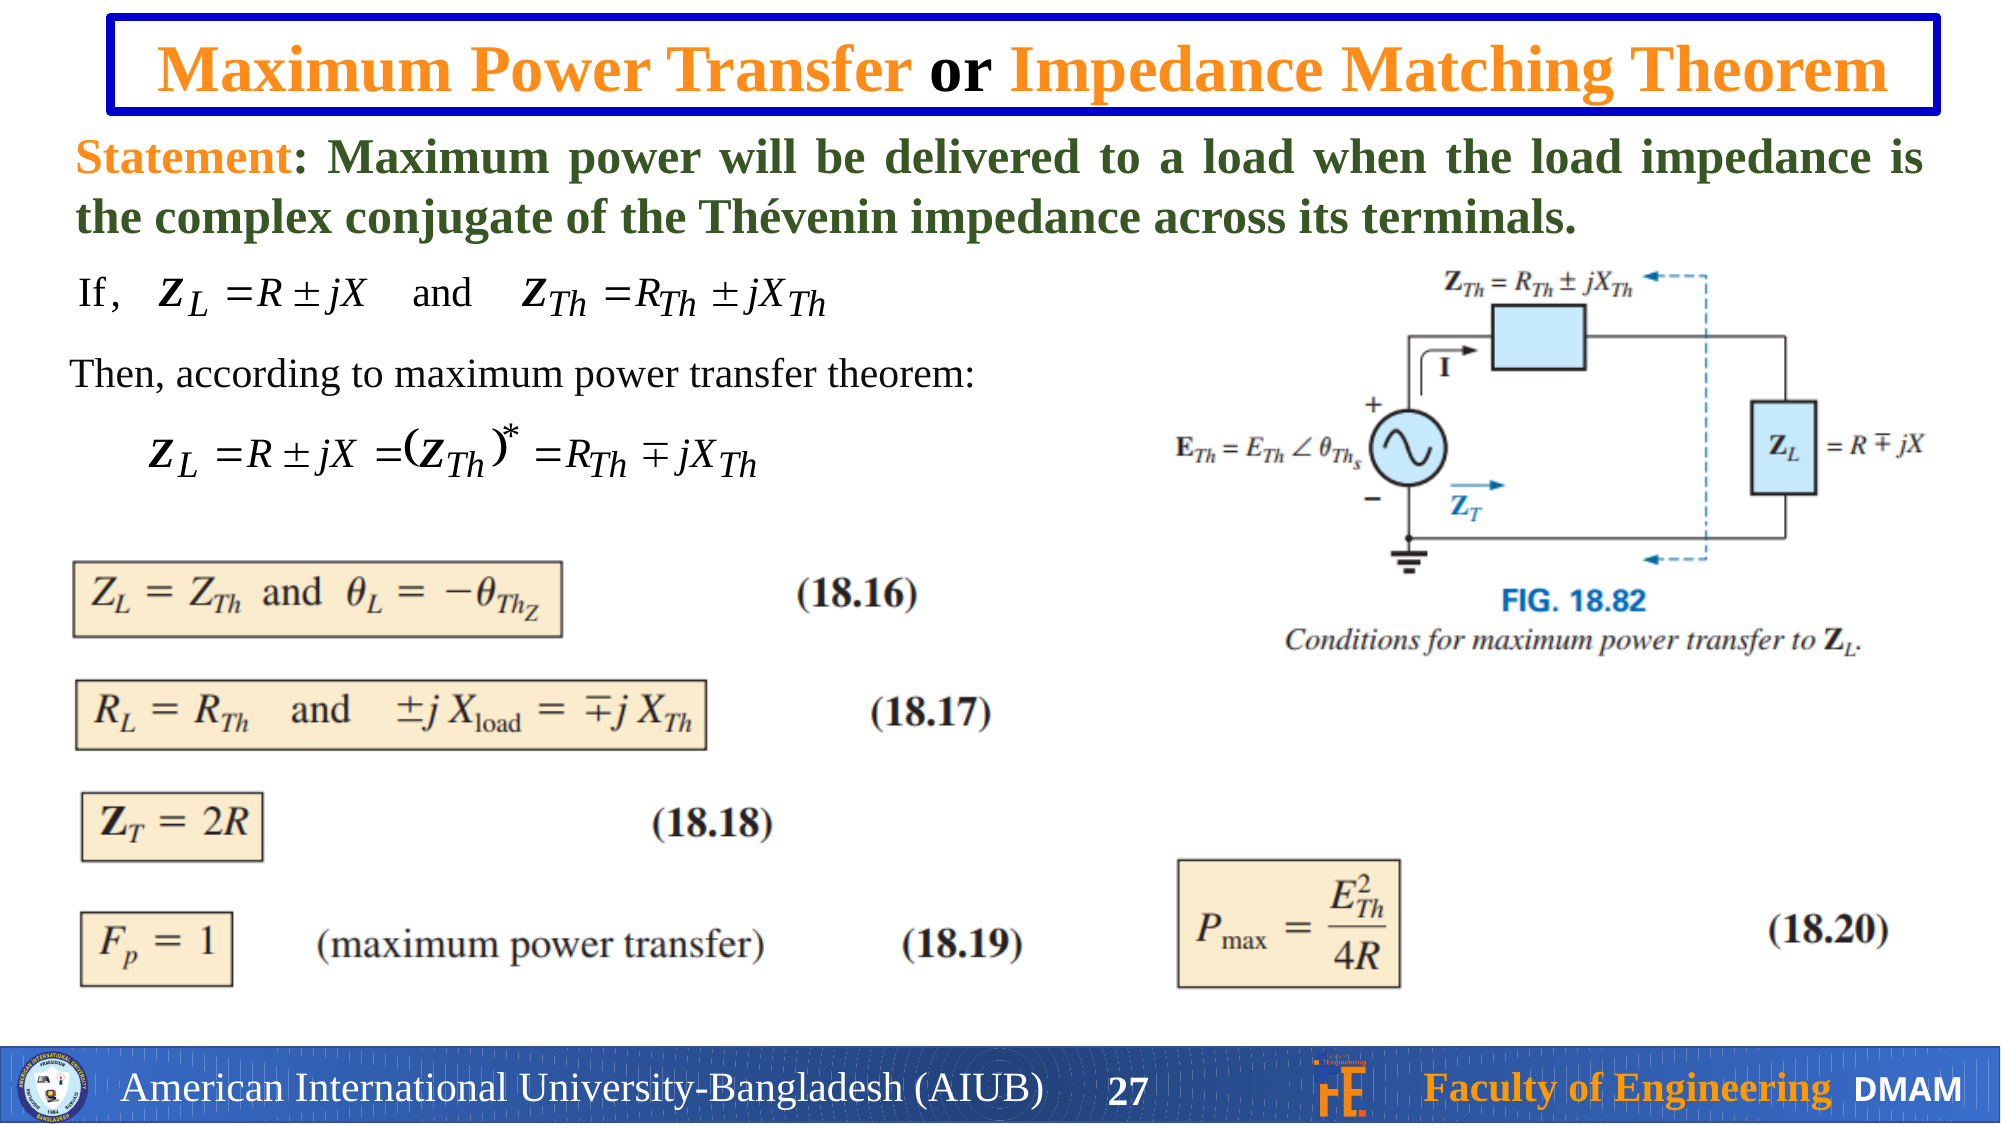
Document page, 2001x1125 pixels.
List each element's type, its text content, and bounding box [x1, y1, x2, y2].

text_box 27 [1046, 1058, 1211, 1119]
picture [1302, 1046, 1378, 1122]
text_box Then, according to maximum power transfer theorem: [54, 338, 1010, 403]
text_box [143, 414, 763, 484]
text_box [74, 268, 831, 323]
picture [1169, 852, 1893, 996]
text_box Maximum Power Transfer or Impedance Matching Theorem [110, 16, 1937, 112]
text_box Statement: Maximum power will be delivered to a load when the load impedance is the complex conjugate of the Thévenin impedance across its terminals. [60, 115, 1940, 251]
picture [66, 672, 997, 759]
picture [15, 1049, 90, 1125]
picture [74, 904, 1030, 995]
picture [60, 548, 931, 645]
picture [1169, 254, 1940, 660]
picture [74, 780, 777, 868]
